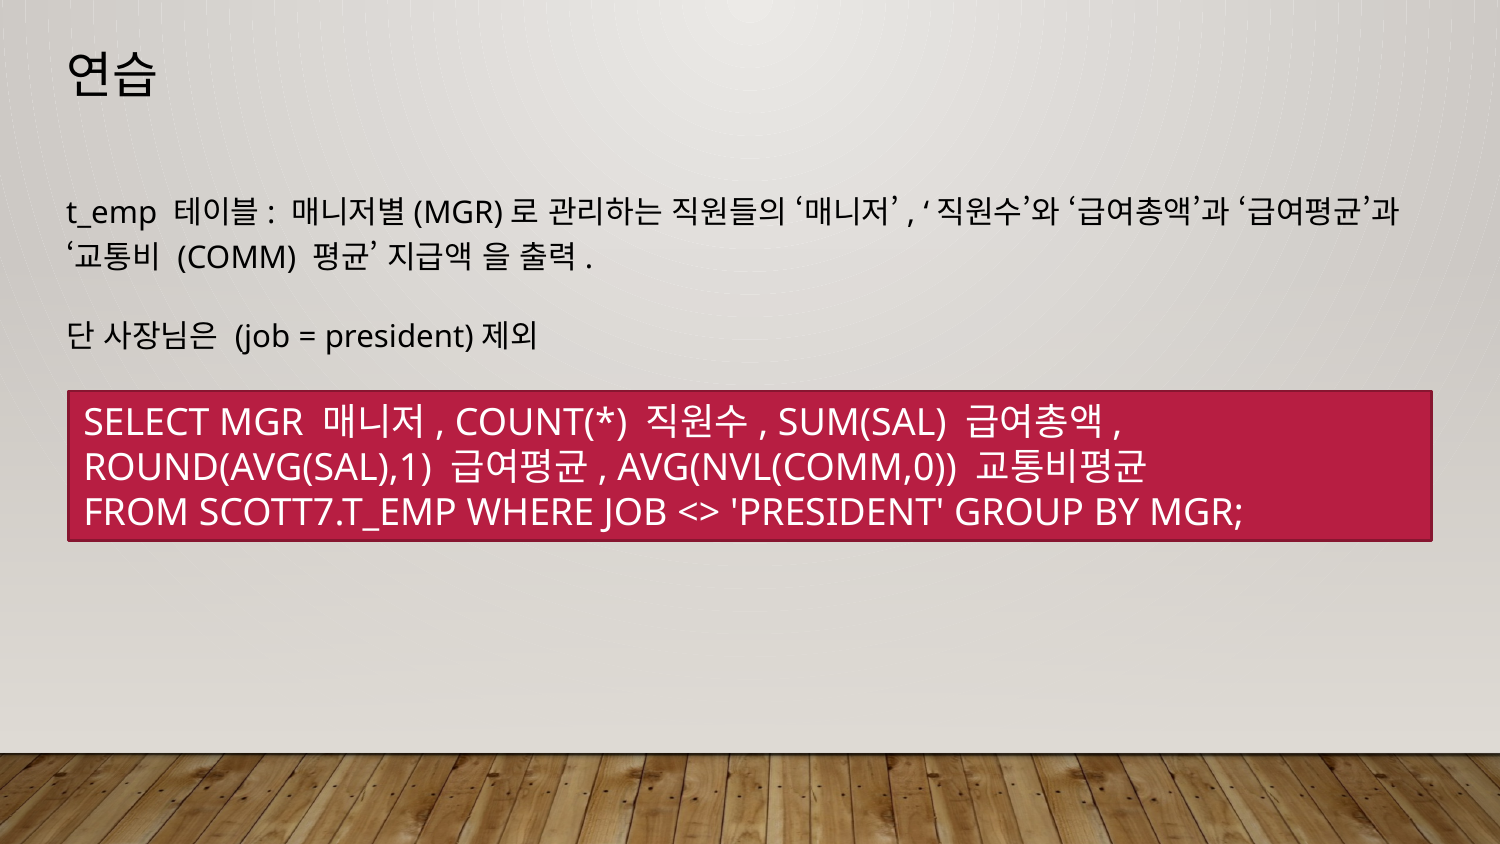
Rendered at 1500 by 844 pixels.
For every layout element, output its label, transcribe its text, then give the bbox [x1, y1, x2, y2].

title 연습 [51, 35, 1449, 152]
list t_emp 테이블: 매니저별(MGR)로 관리하는 직원들의 ‘매니저’, ‘직원수’와 ‘급여총액’과 ‘급여평균’과 ‘교통비 (COMM) 평균’ 지급액 을 출력. 단 사장님은 (job = president)제외 [51, 170, 1449, 712]
picture [0, 753, 1500, 844]
text_box SELECT MGR 매니저, COUNT(*) 직원수, SUM(SAL) 급여총액, ROUND(AVG(SAL),1) 급여평균, AVG(NVL(COMM,0)) 교통비평균 FROM SCOTT7.T_EMP WHERE JOB <> 'PRESIDENT' GROUP BY MGR; [67, 390, 1433, 542]
